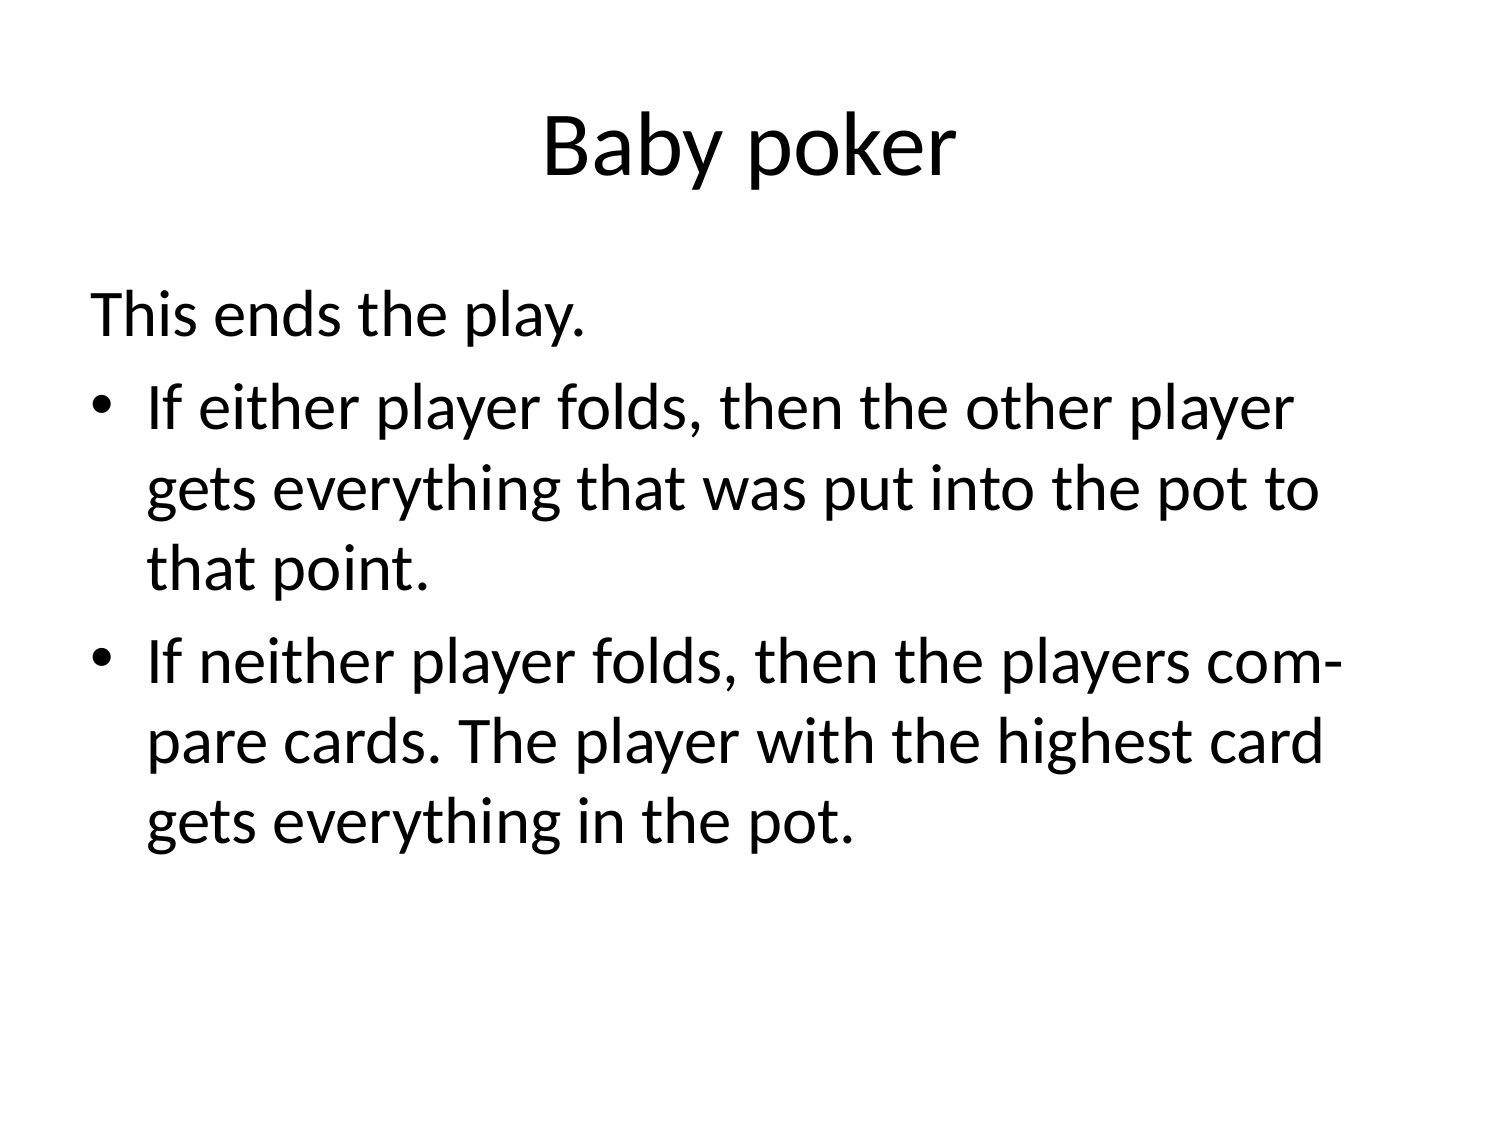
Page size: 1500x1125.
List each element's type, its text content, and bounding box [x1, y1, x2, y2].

list This ends the play. If either player folds, then the other player gets everything that was put into the pot to that point. If neither player folds, then the players com- pare cards. The player with the highest card gets everything in the pot. [75, 262, 1425, 1005]
title Baby poker [75, 45, 1425, 233]
